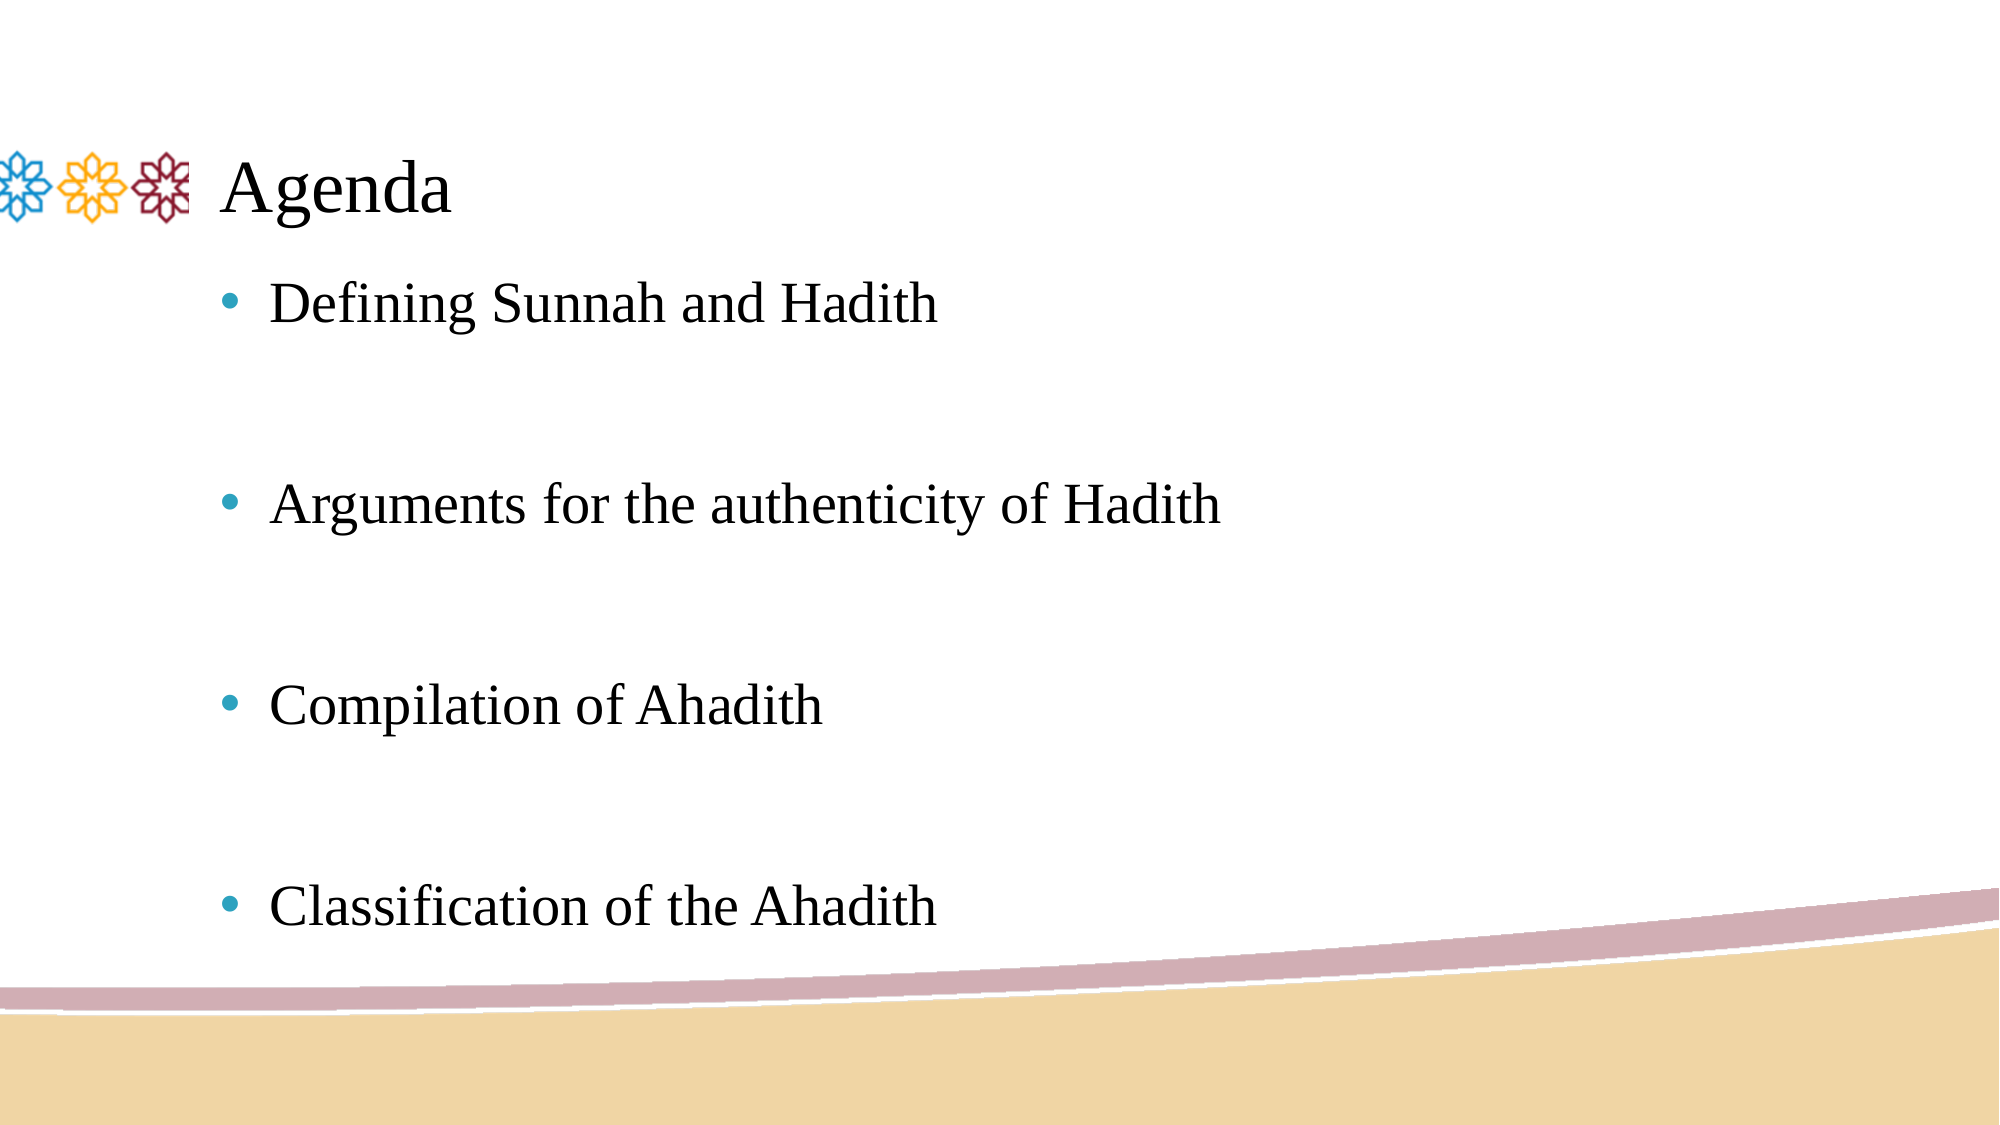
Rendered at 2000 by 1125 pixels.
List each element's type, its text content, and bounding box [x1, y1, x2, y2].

title Agenda [200, 24, 1800, 238]
picture [0, 137, 189, 232]
list Defining Sunnah and Hadith Arguments for the authenticity of Hadith Compilation of Ahadith Classification of the Ahadith [200, 262, 1800, 1013]
picture [0, 887, 2000, 1125]
